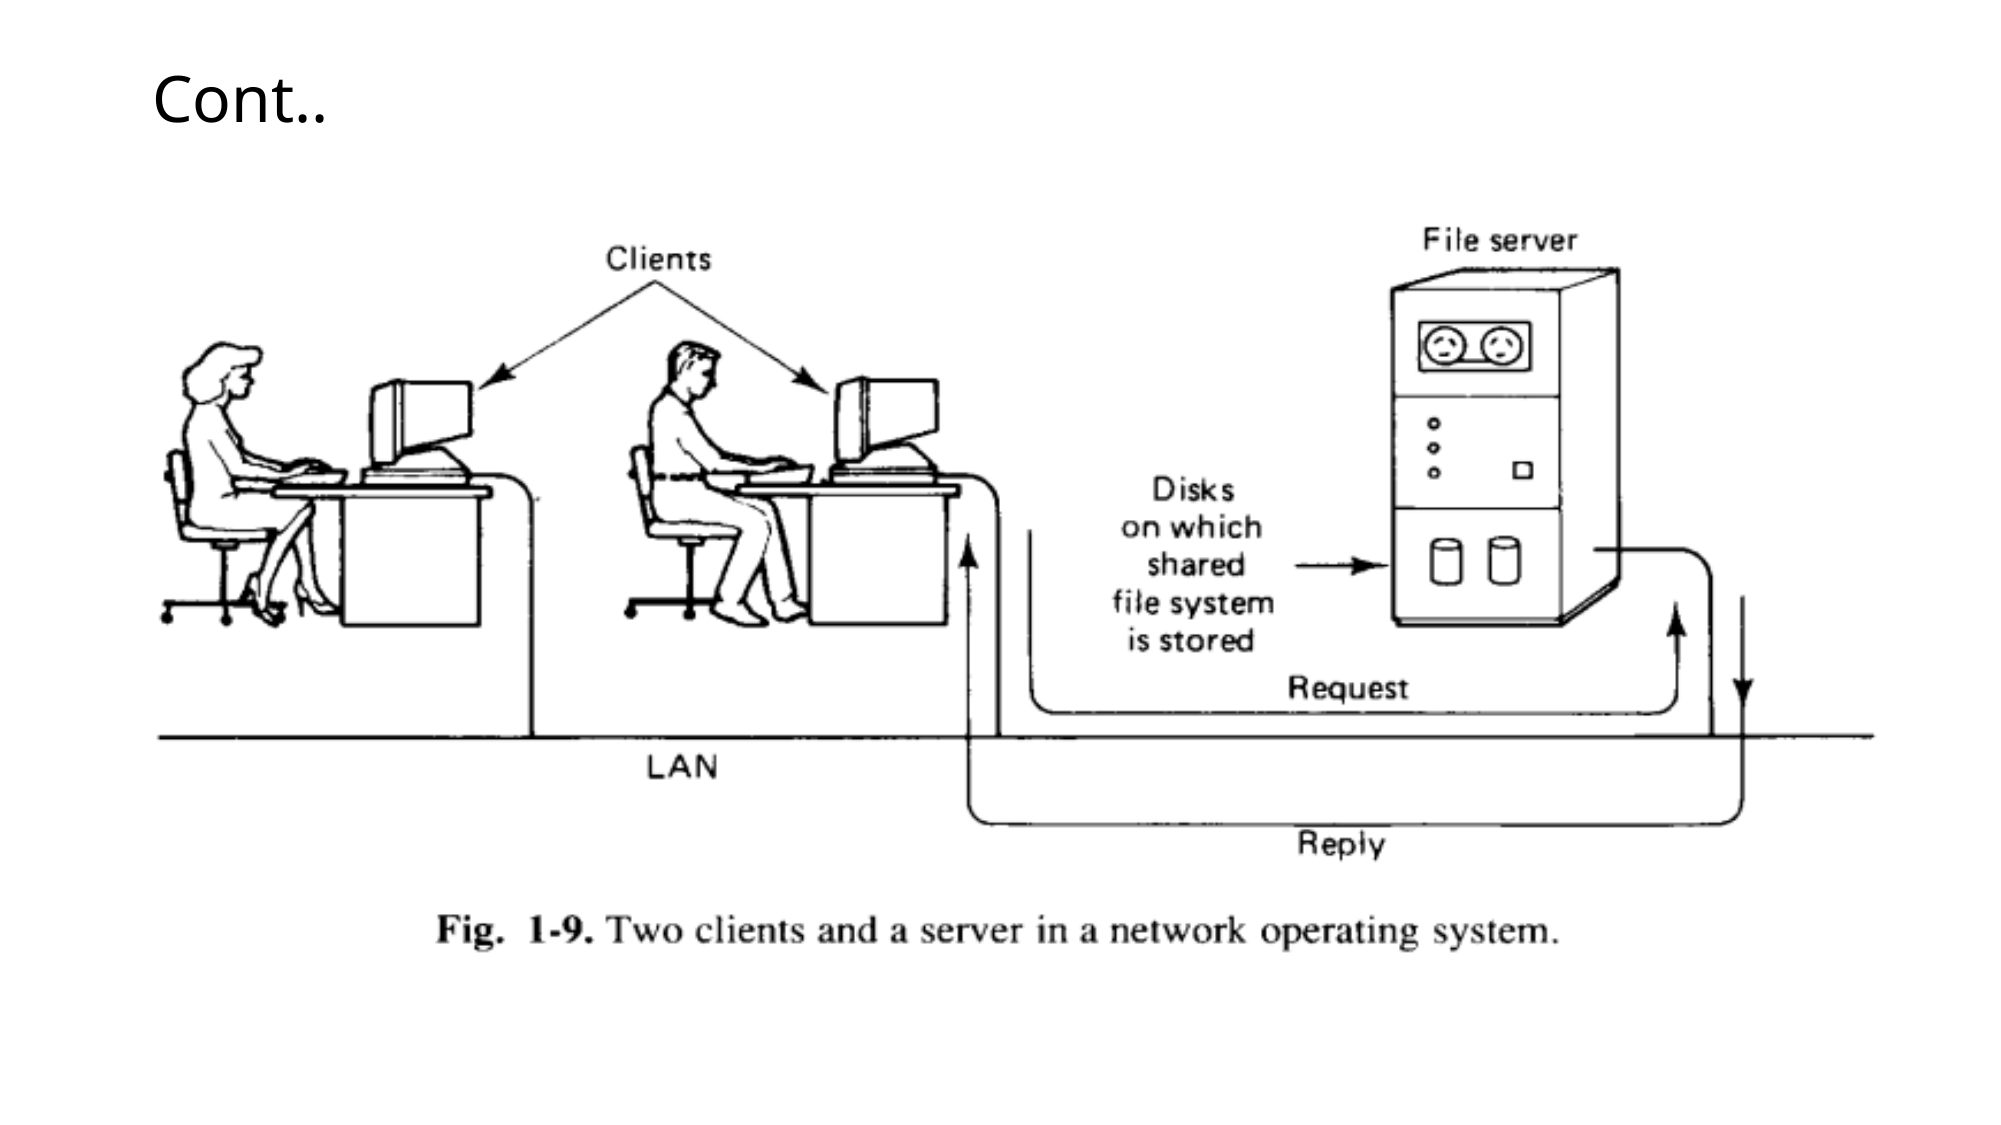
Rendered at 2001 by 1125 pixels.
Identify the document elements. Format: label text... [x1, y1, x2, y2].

title Cont.. [137, 59, 1863, 145]
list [137, 195, 1879, 981]
